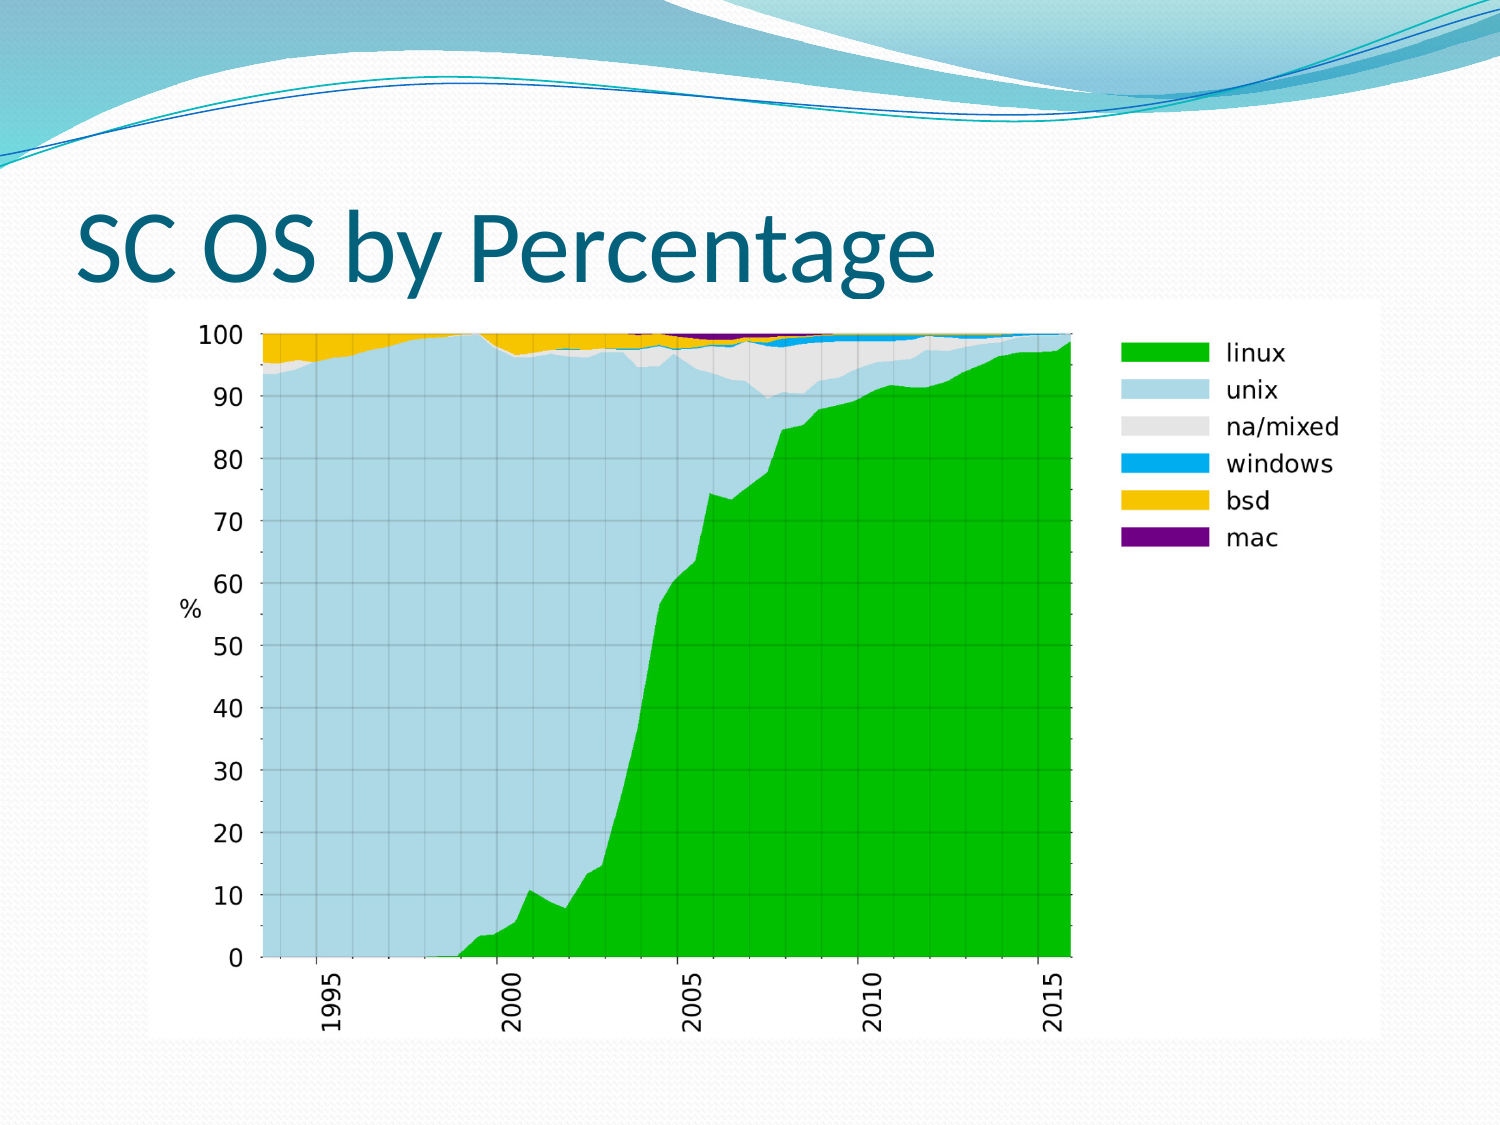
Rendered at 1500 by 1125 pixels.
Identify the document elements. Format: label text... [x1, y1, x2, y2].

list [149, 299, 1380, 1038]
title SC OS by Percentage [75, 115, 1425, 303]
